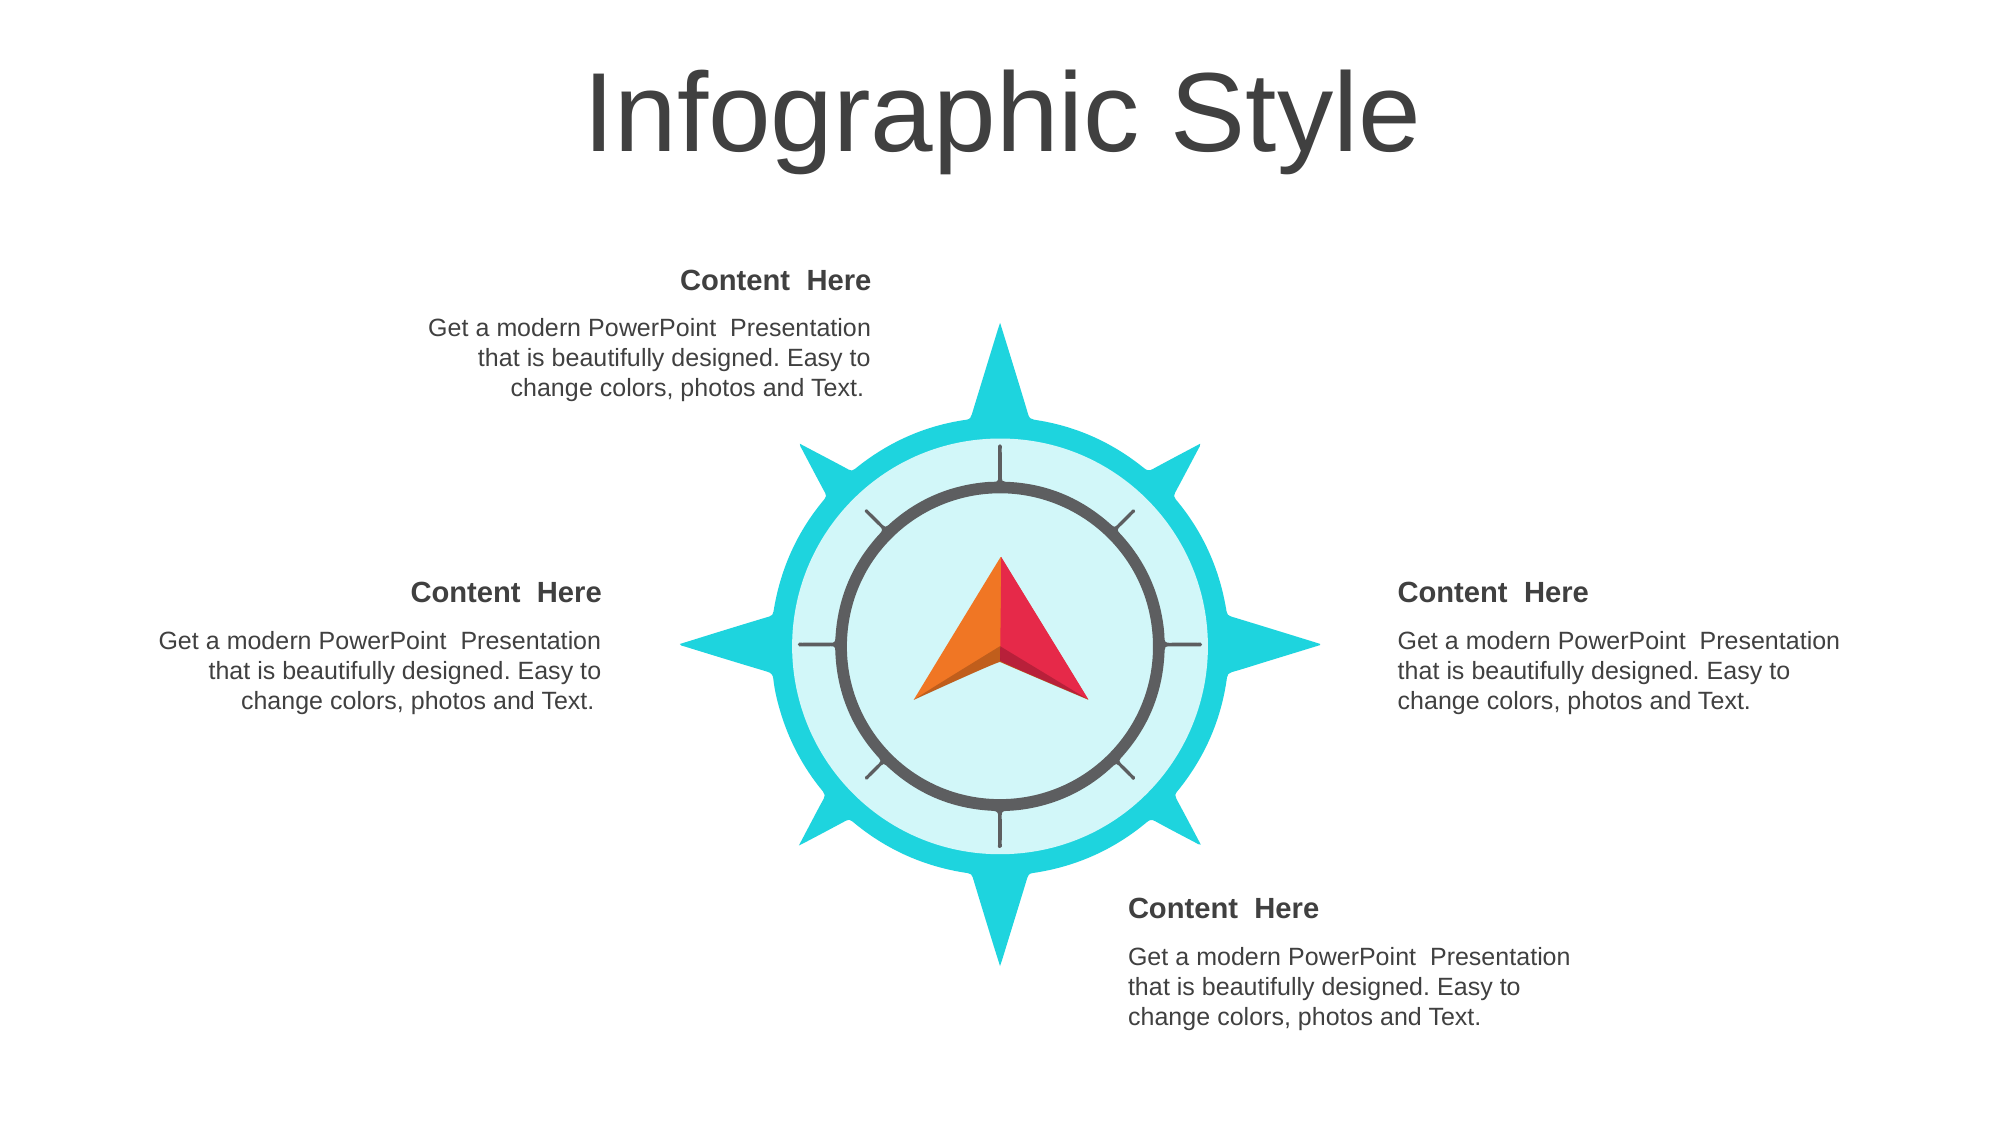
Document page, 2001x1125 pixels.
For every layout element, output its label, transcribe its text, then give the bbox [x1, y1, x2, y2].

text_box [679, 322, 1321, 966]
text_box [1382, 565, 1861, 724]
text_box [1113, 881, 1592, 1039]
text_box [139, 565, 617, 724]
list Infographic Style [53, 55, 1952, 175]
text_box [408, 252, 887, 411]
